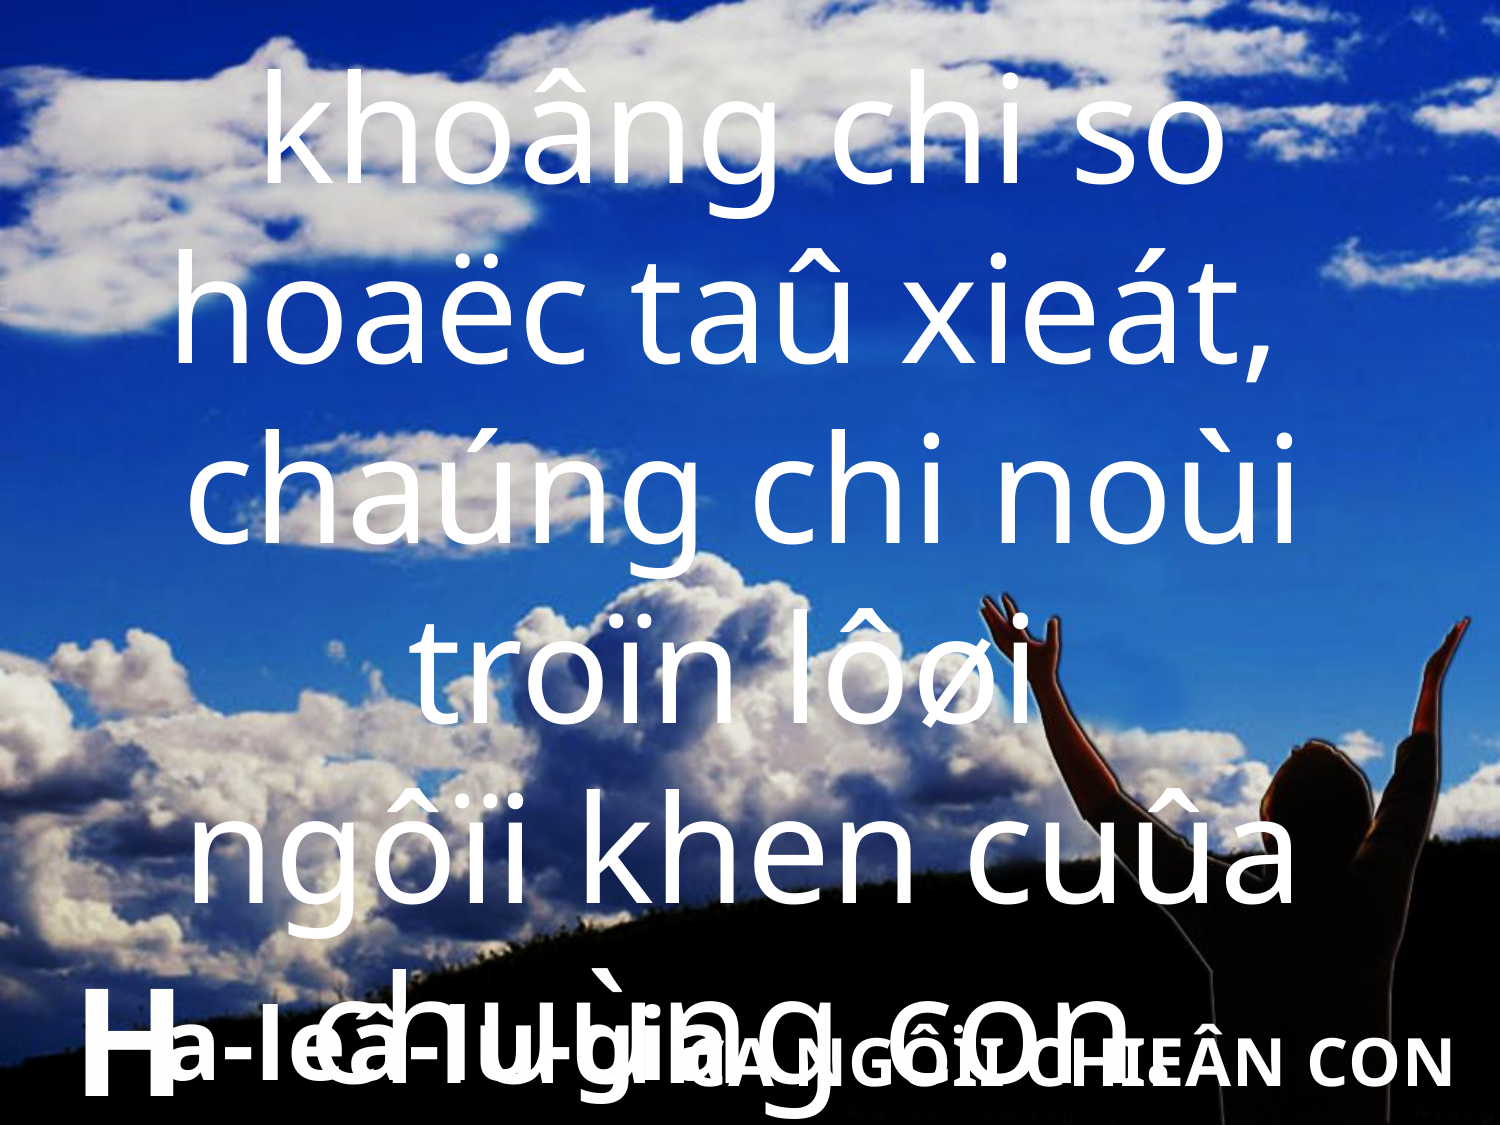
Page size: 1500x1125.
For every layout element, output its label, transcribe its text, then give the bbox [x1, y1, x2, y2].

text_box Chuùa oâi ôn Ngaøi khoâng chi so hoaëc taû xieát, chaúng chi noùi troïn lôøi ngôïi khen cuûa chuùng con. [24, 12, 1463, 775]
picture [0, 0, 1500, 1125]
text_box CA NGÔÏI CHIEÂN CON [670, 1012, 1473, 1108]
text_box a-leâ-lu-gia [203, 973, 746, 1108]
text_box H [57, 938, 203, 1125]
